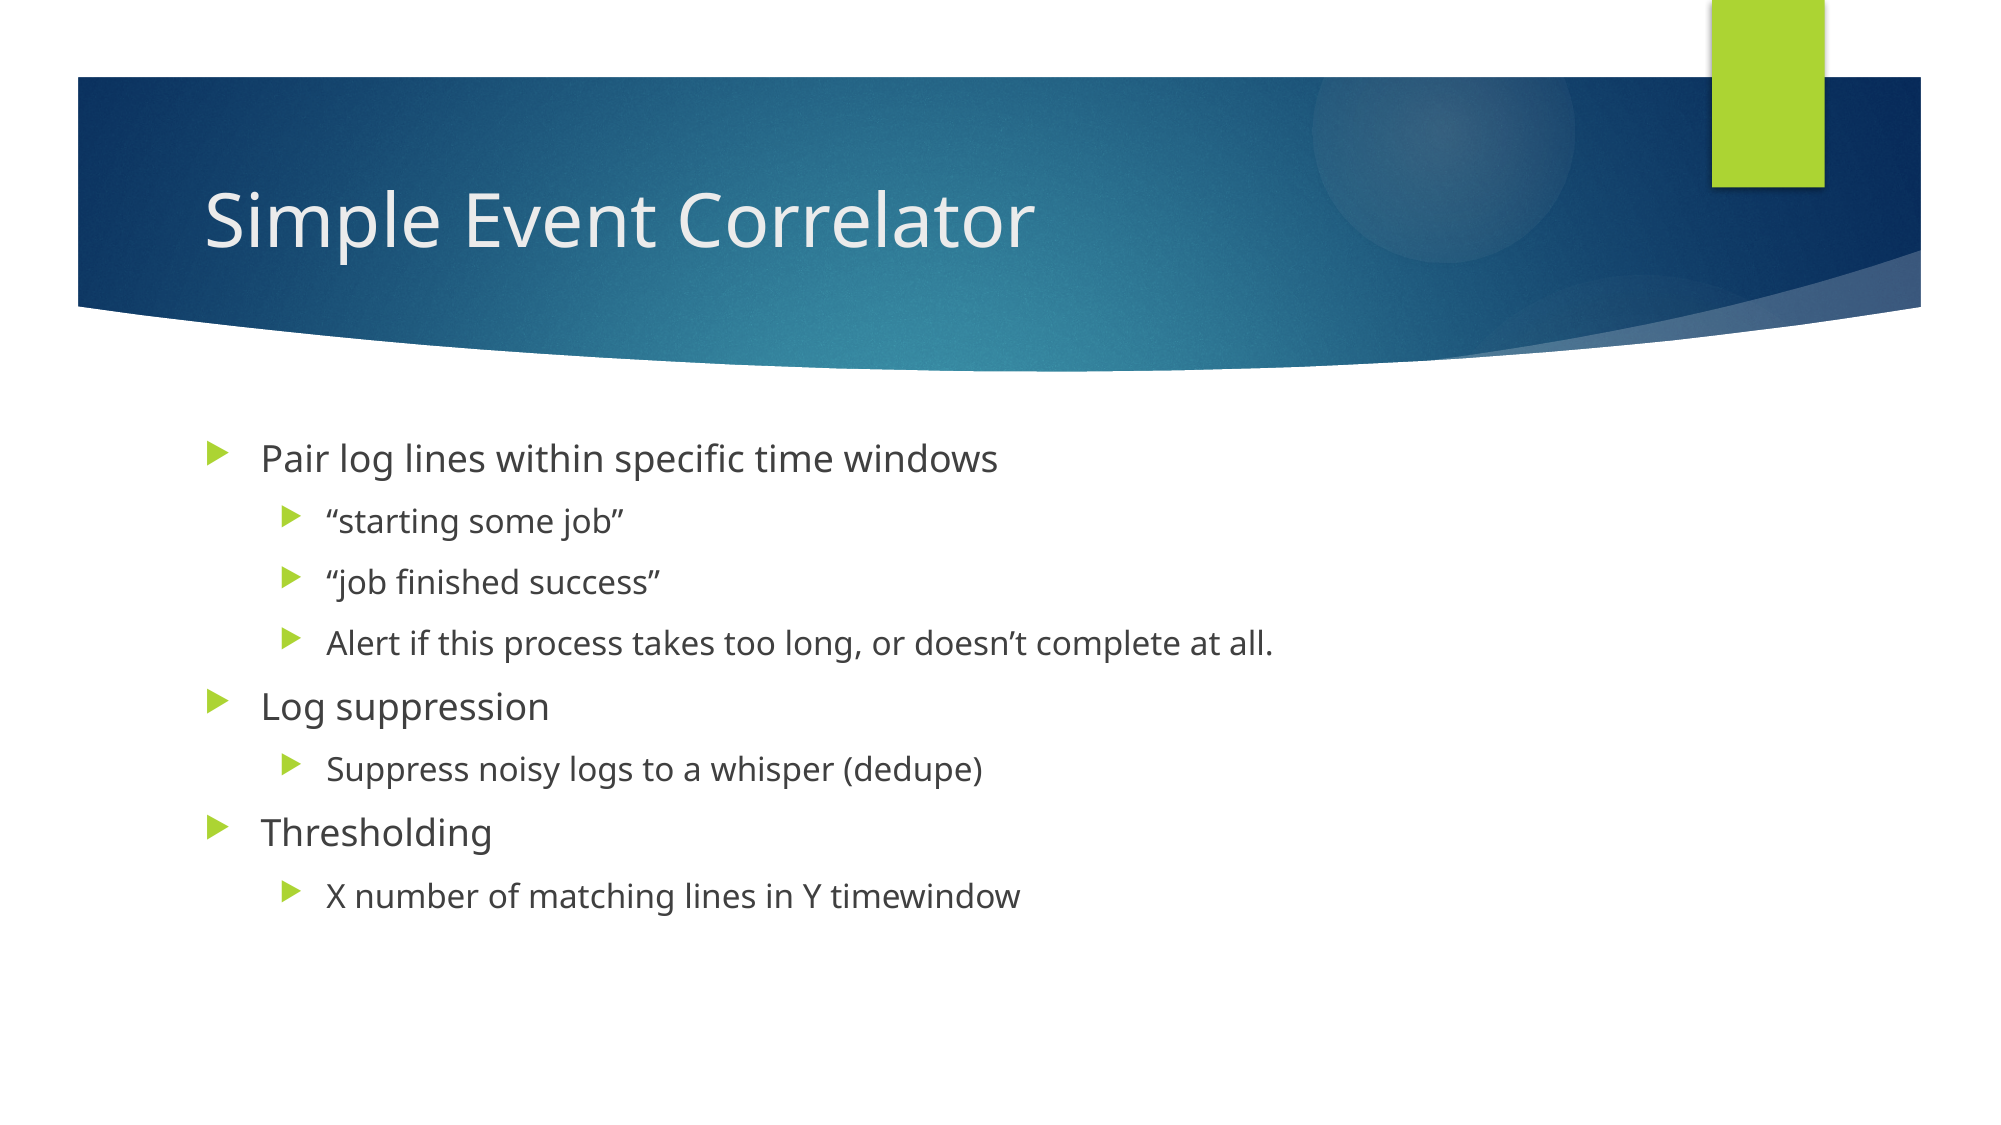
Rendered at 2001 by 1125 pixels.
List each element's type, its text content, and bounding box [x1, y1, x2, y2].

list Pair log lines within specific time windows “starting some job” “job finished success” Alert if this process takes too long, or doesn’t complete at all. Log suppression Suppress noisy logs to a whisper (dedupe) Thresholding X number of matching lines in Y timewindow [189, 427, 1627, 988]
title Simple Event Correlator [189, 159, 1627, 276]
